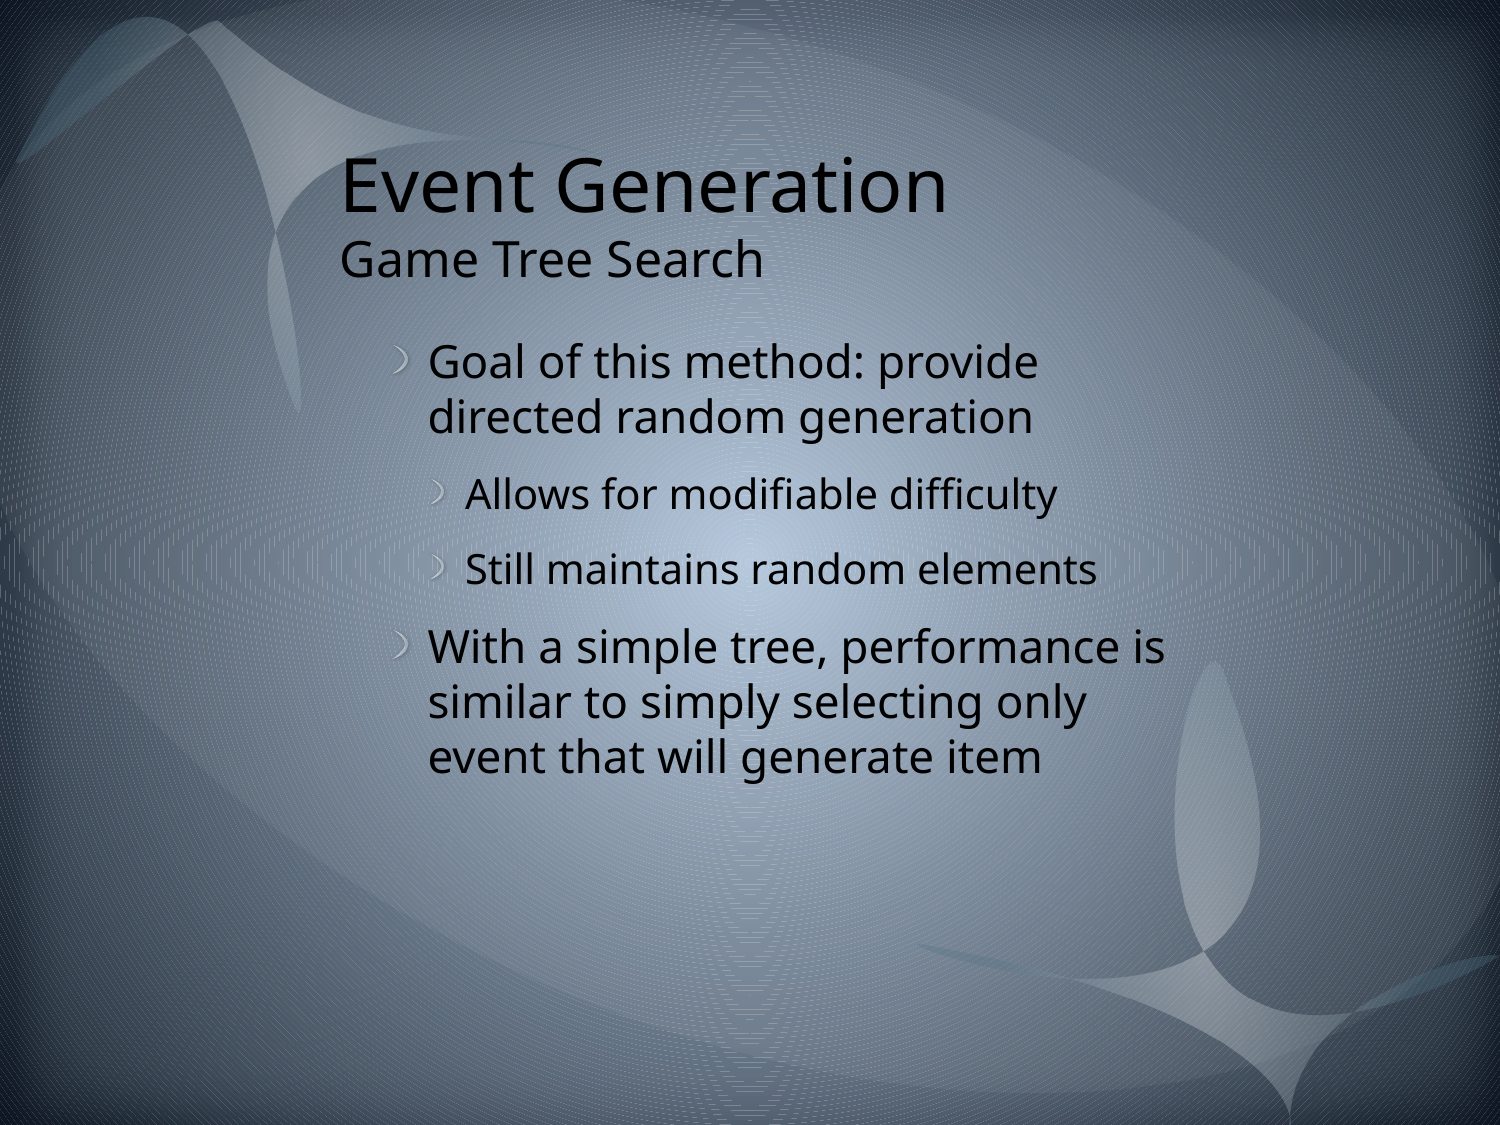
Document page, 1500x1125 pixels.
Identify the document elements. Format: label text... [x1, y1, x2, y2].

list Goal of this method: provide directed random generation Allows for modifiable difficulty Still maintains random elements With a simple tree, performance is similar to simply selecting only event that will generate item [375, 324, 1198, 956]
title Event Generation Game Tree Search [324, 129, 1197, 313]
picture [0, 0, 1500, 1125]
